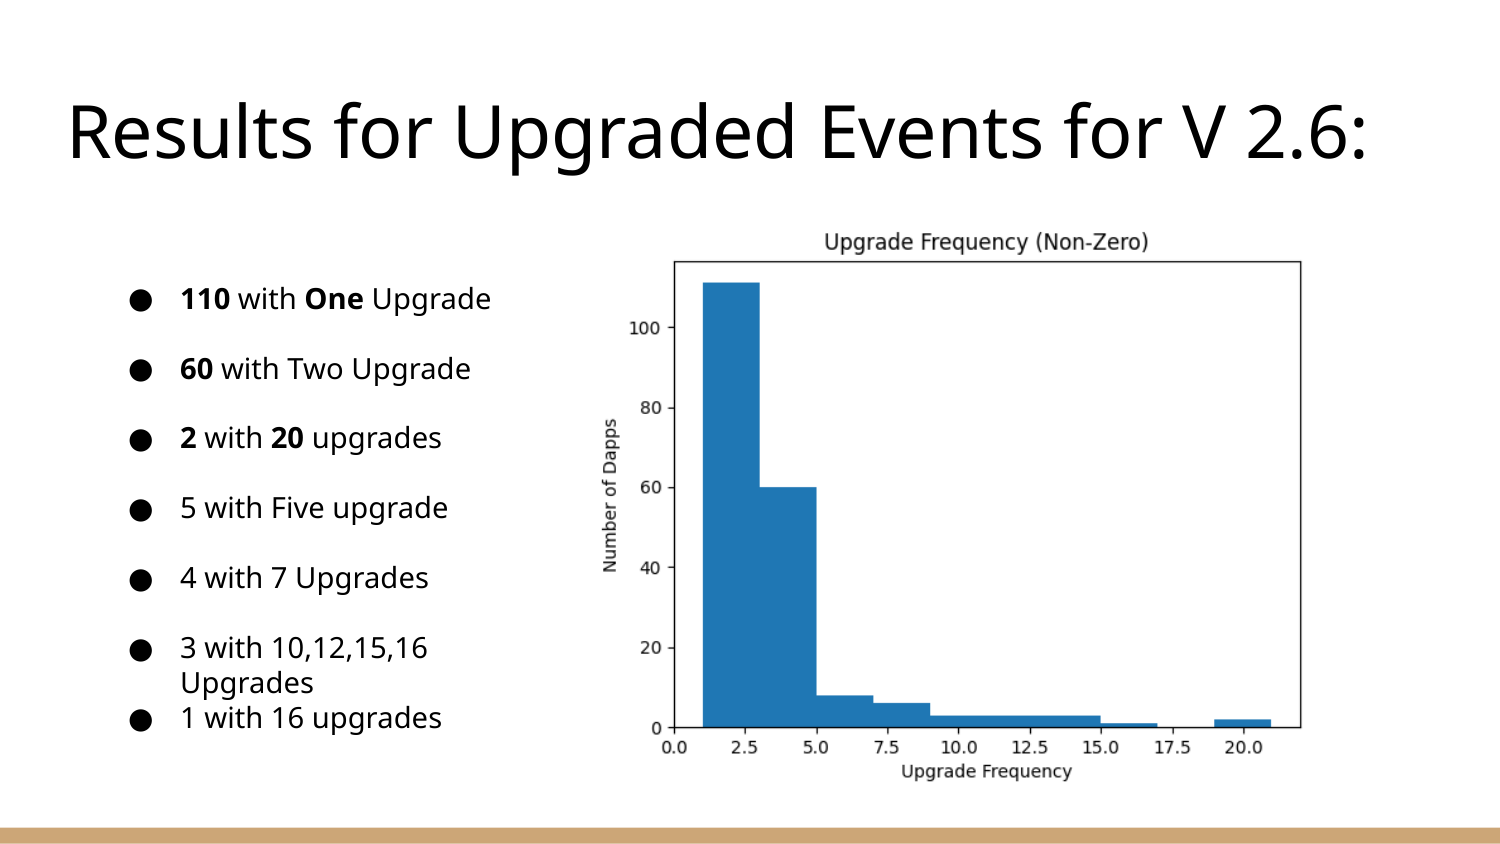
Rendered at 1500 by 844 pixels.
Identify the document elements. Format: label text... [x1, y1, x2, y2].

text_box 110 with One Upgrade 60 with Two Upgrade 2 with 20 upgrades 5 with Five upgrade 4 with 7 Upgrades 3 with 10,12,15,16 Upgrades 1 with 16 upgrades [90, 264, 543, 750]
title Results for Upgraded Events for V 2.6: [51, 51, 1449, 189]
picture [572, 187, 1381, 794]
